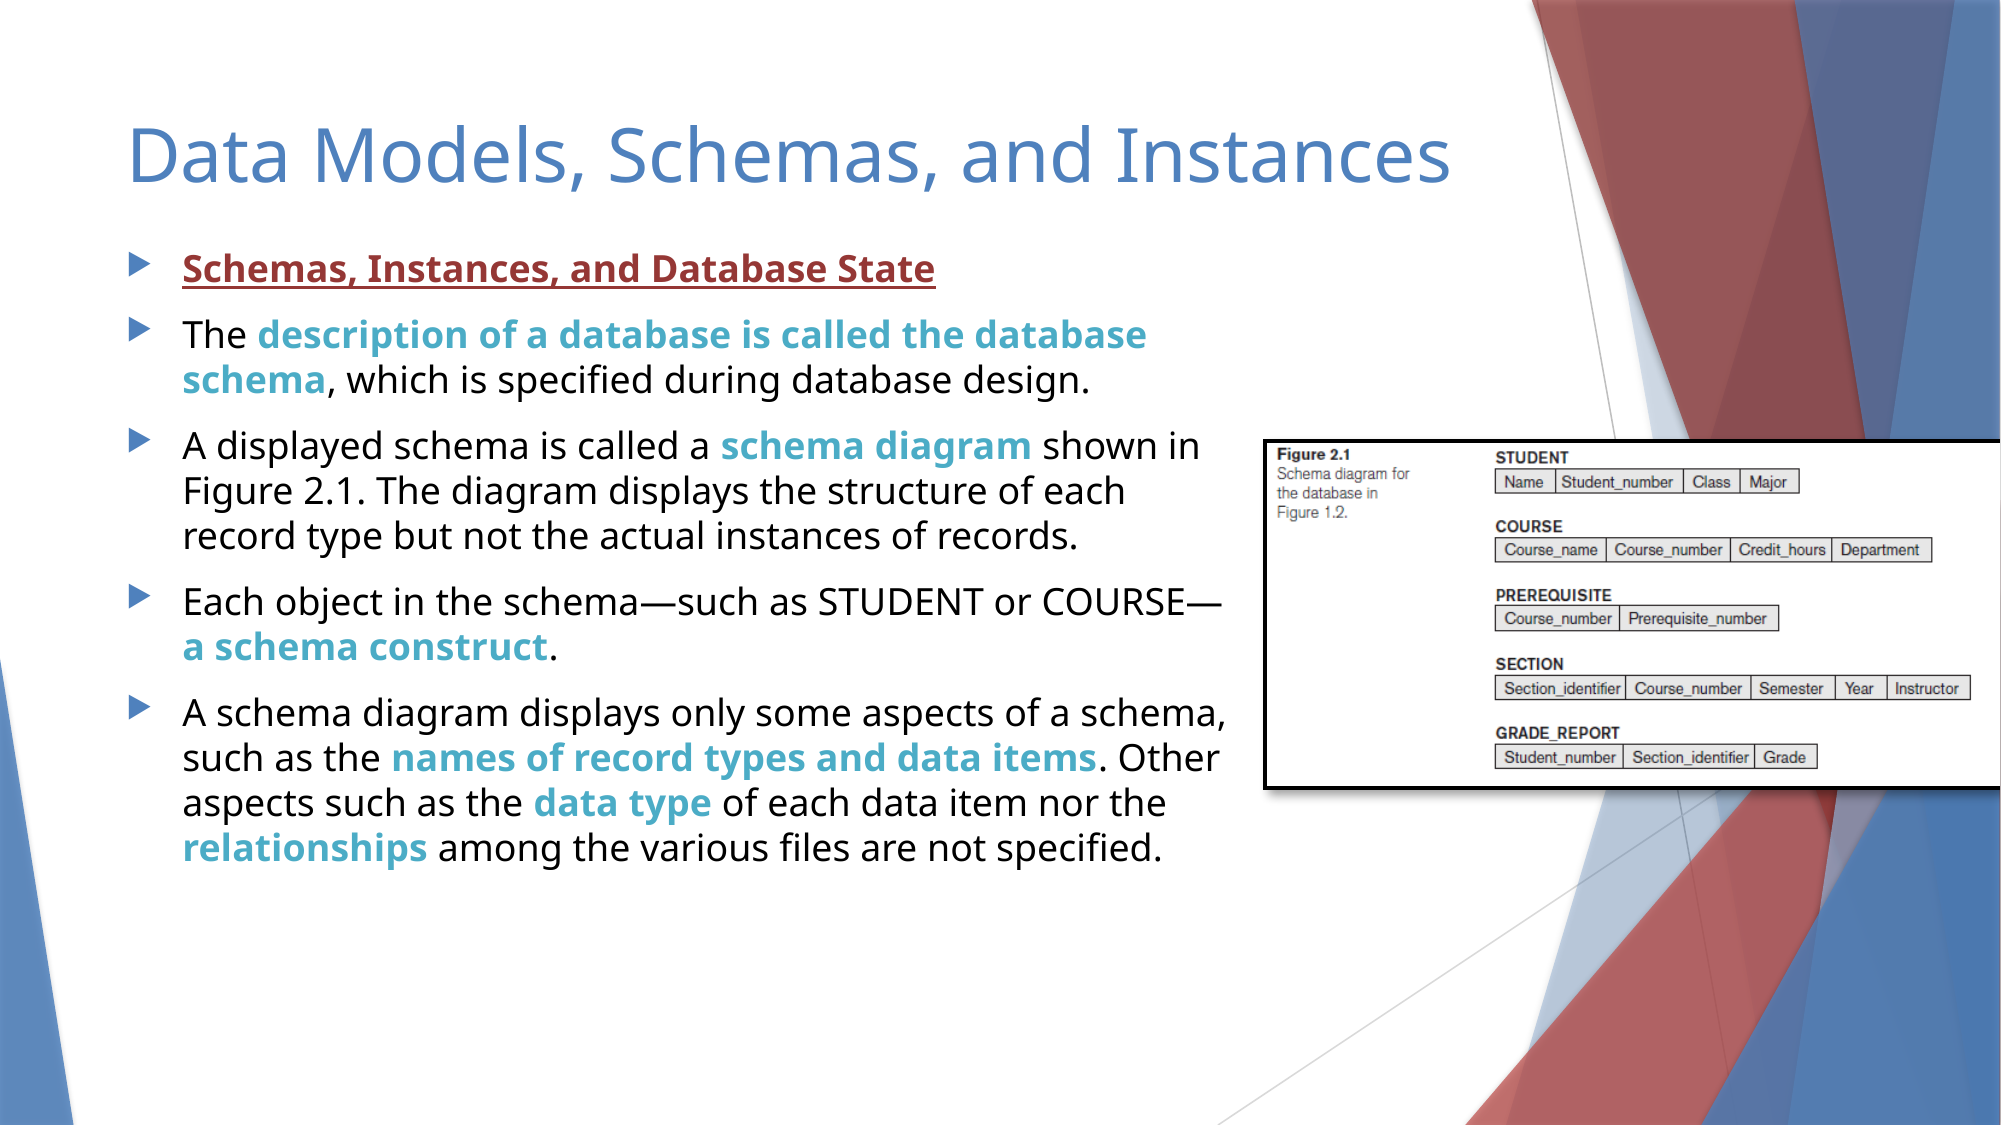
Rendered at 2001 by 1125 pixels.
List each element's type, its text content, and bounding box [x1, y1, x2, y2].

title Data Models, Schemas, and Instances [111, 99, 1522, 317]
picture [1266, 442, 2000, 787]
list Schemas, Instances, and Database State The description of a database is called the database schema, which is specified during database design. A displayed schema is called a schema diagram shown in Figure 2.1. The diagram displays the structure of each record type but not the actual instances of records. Each object in the schema—such as STUDENT or COURSE— a schema construct. A schema diagram displays only some aspects of a schema, such as the names of record types and data items. Other aspects such as the data type of each data item nor the relationships among the various files are not specified. [111, 237, 1264, 991]
